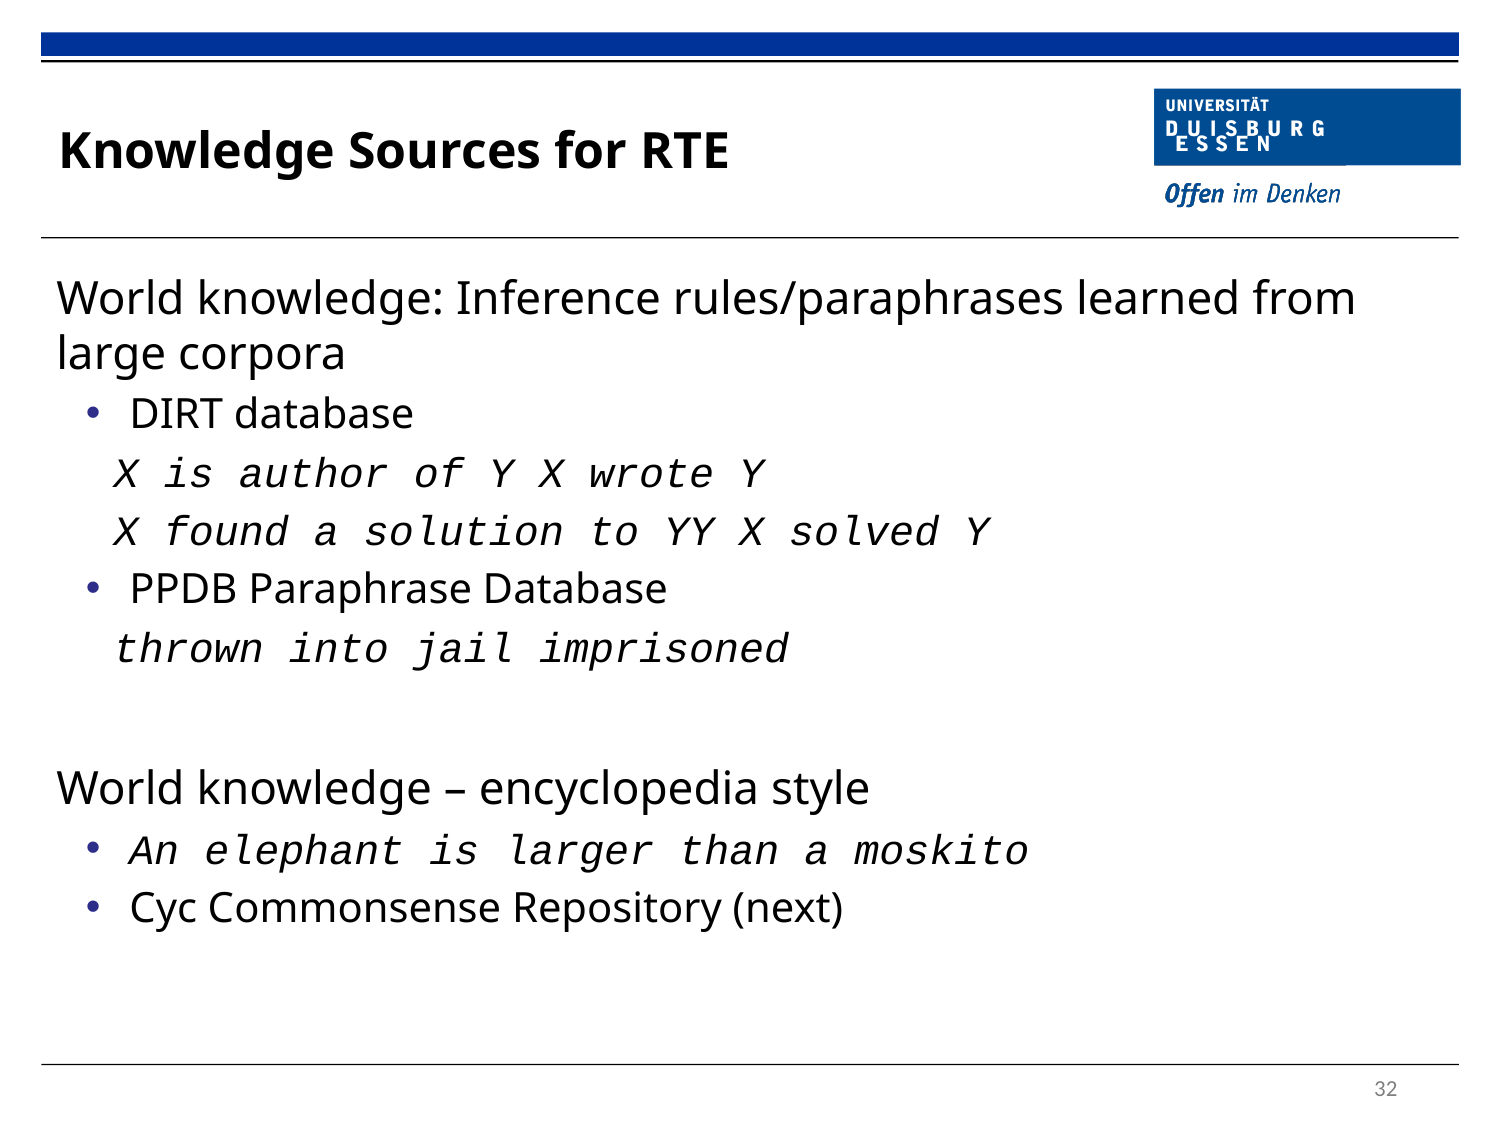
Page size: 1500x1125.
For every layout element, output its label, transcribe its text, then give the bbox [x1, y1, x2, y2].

picture [1154, 80, 1461, 213]
title Knowledge Sources for RTE [58, 79, 1126, 218]
